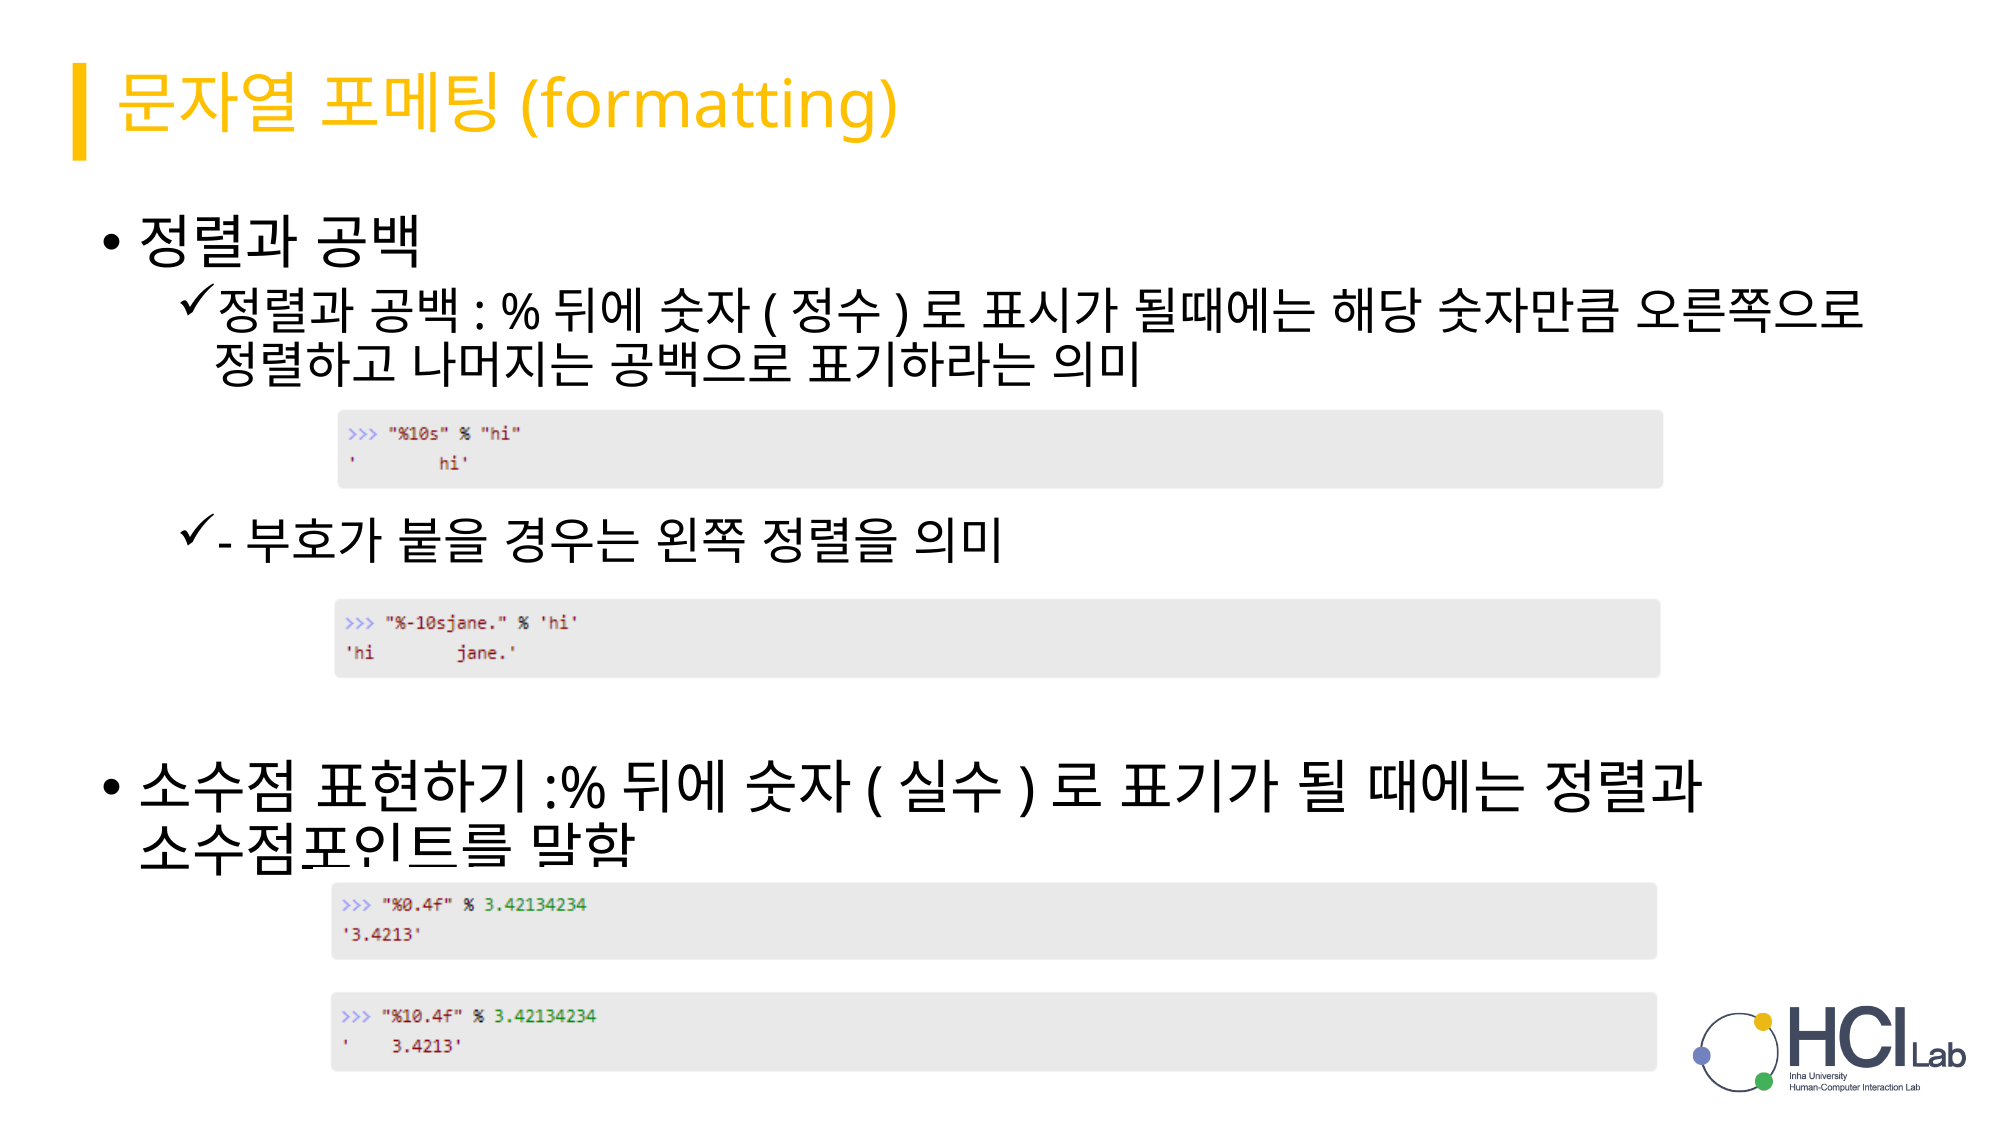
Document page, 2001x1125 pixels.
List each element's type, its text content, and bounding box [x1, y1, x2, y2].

list 문자열 포메팅(formatting) [101, 62, 1231, 161]
picture [311, 975, 1673, 1086]
picture [313, 867, 1673, 971]
picture [324, 585, 1678, 694]
list 정렬과 공백 정렬과 공백: %뒤에 숫자(정수)로 표시가 될때에는 해당 숫자만큼 오른쪽으로 정렬하고 나머지는 공백으로 표기하라는 의미 -부호가 붙을 경우는 왼쪽 정렬을 의미 소수점 표현하기:%뒤에 숫자(실수)로 표기가 될 때에는 정렬과 소수점포인트를 말함 [86, 205, 1900, 998]
picture [324, 396, 1676, 503]
picture [1685, 997, 1974, 1101]
